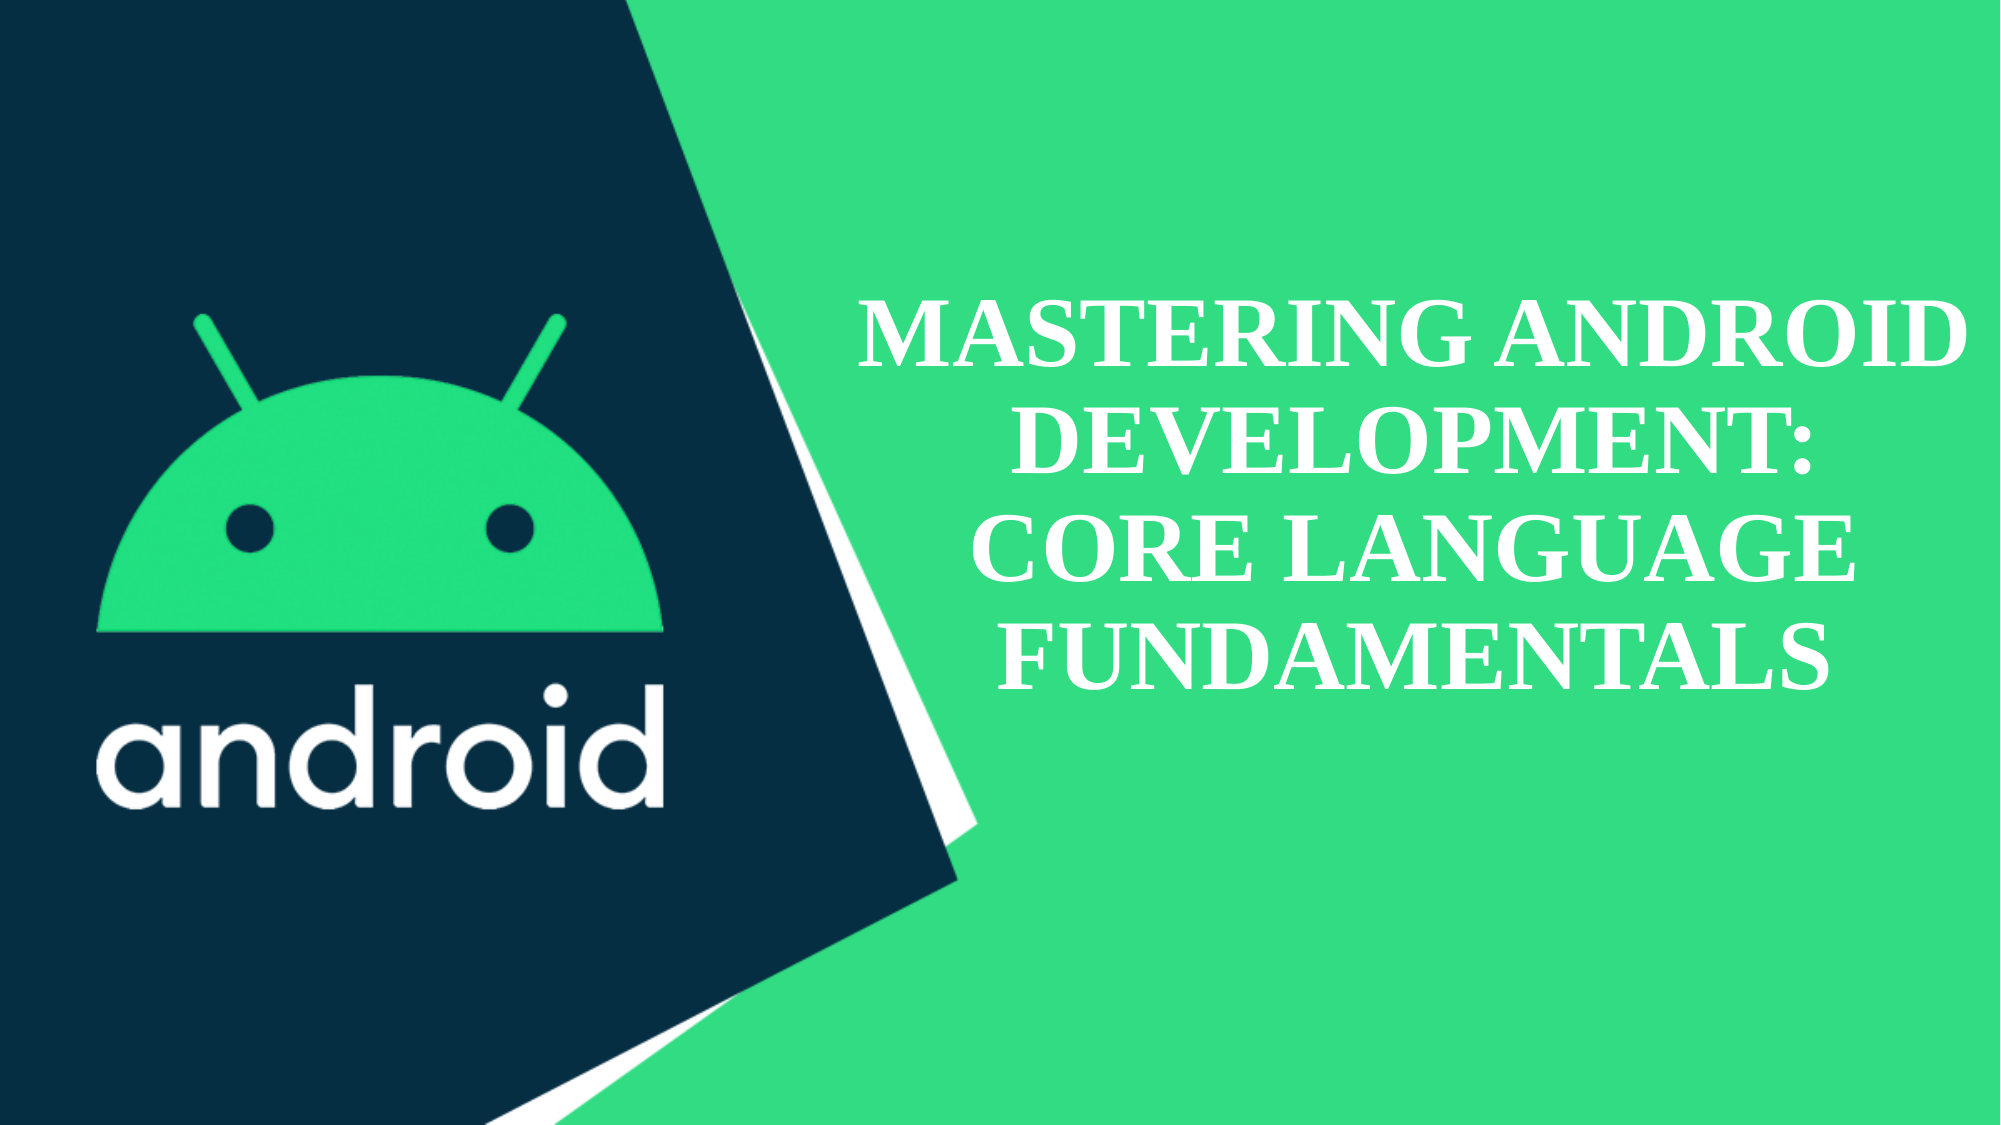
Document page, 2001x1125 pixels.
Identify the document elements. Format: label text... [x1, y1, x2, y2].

text_box [1, 0, 2000, 1125]
title Mastering Android Development: Core Language Fundamentals [841, 237, 1989, 719]
